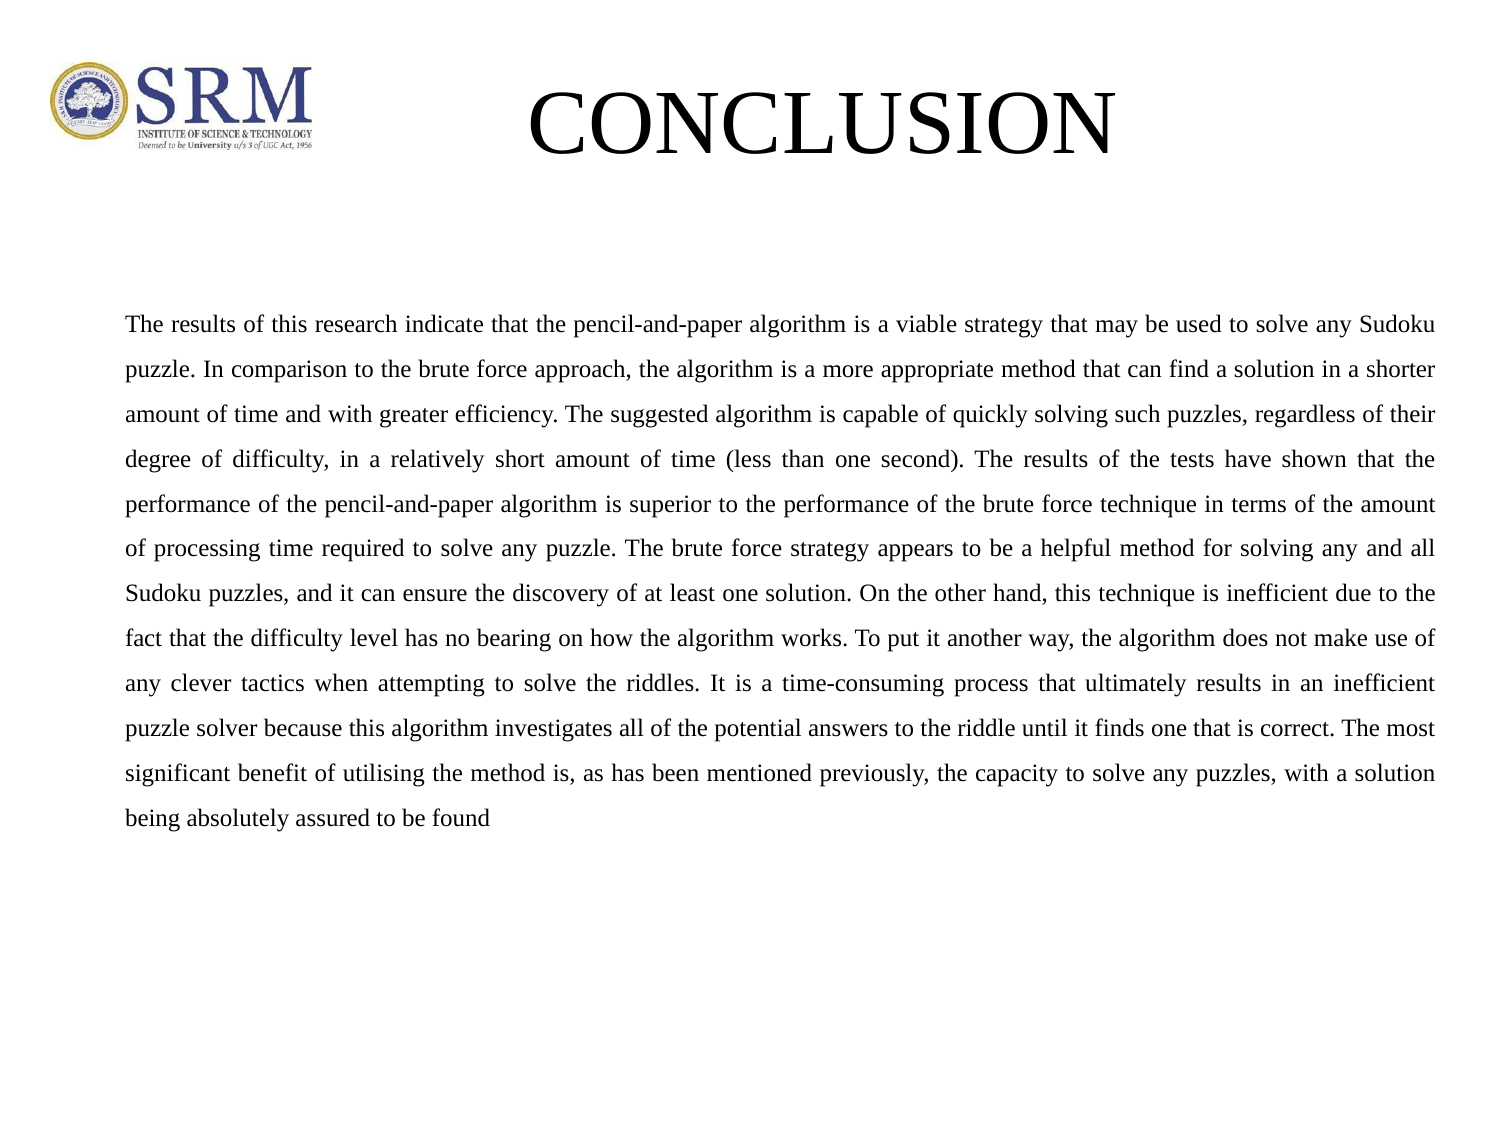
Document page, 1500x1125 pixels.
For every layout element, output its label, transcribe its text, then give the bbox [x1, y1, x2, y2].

text_box CONCLUSION [512, 54, 1169, 180]
title The results of this research indicate that the pencil-and-paper algorithm is a viable strategy that may be used to solve any Sudoku puzzle. In comparison to the brute force approach, the algorithm is a more appropriate method that can find a solution in a shorter amount of time and with greater efficiency. The suggested algorithm is capable of quickly solving such puzzles, regardless of their degree of difficulty, in a relatively short amount of time (less than one second). The results of the tests have shown that the performance of the pencil-and-paper algorithm is superior to the performance of the brute force technique in terms of the amount of processing time required to solve any puzzle. The brute force strategy appears to be a helpful method for solving any and all Sudoku puzzles, and it can ensure the discovery of at least one solution. On the other hand, this technique is inefficient due to the fact that the difficulty level has no bearing on how the algorithm works. To put it another way, the algorithm does not make use of any clever tactics when attempting to solve the riddles. It is a time-consuming process that ultimately results in an inefficient puzzle solver because this algorithm investigates all of the potential answers to the riddle until it finds one that is correct. The most significant benefit of utilising the method is, as has been mentioned previously, the capacity to solve any puzzles, with a solution being absolutely assured to be found [125, 292, 1438, 833]
picture [49, 62, 312, 151]
